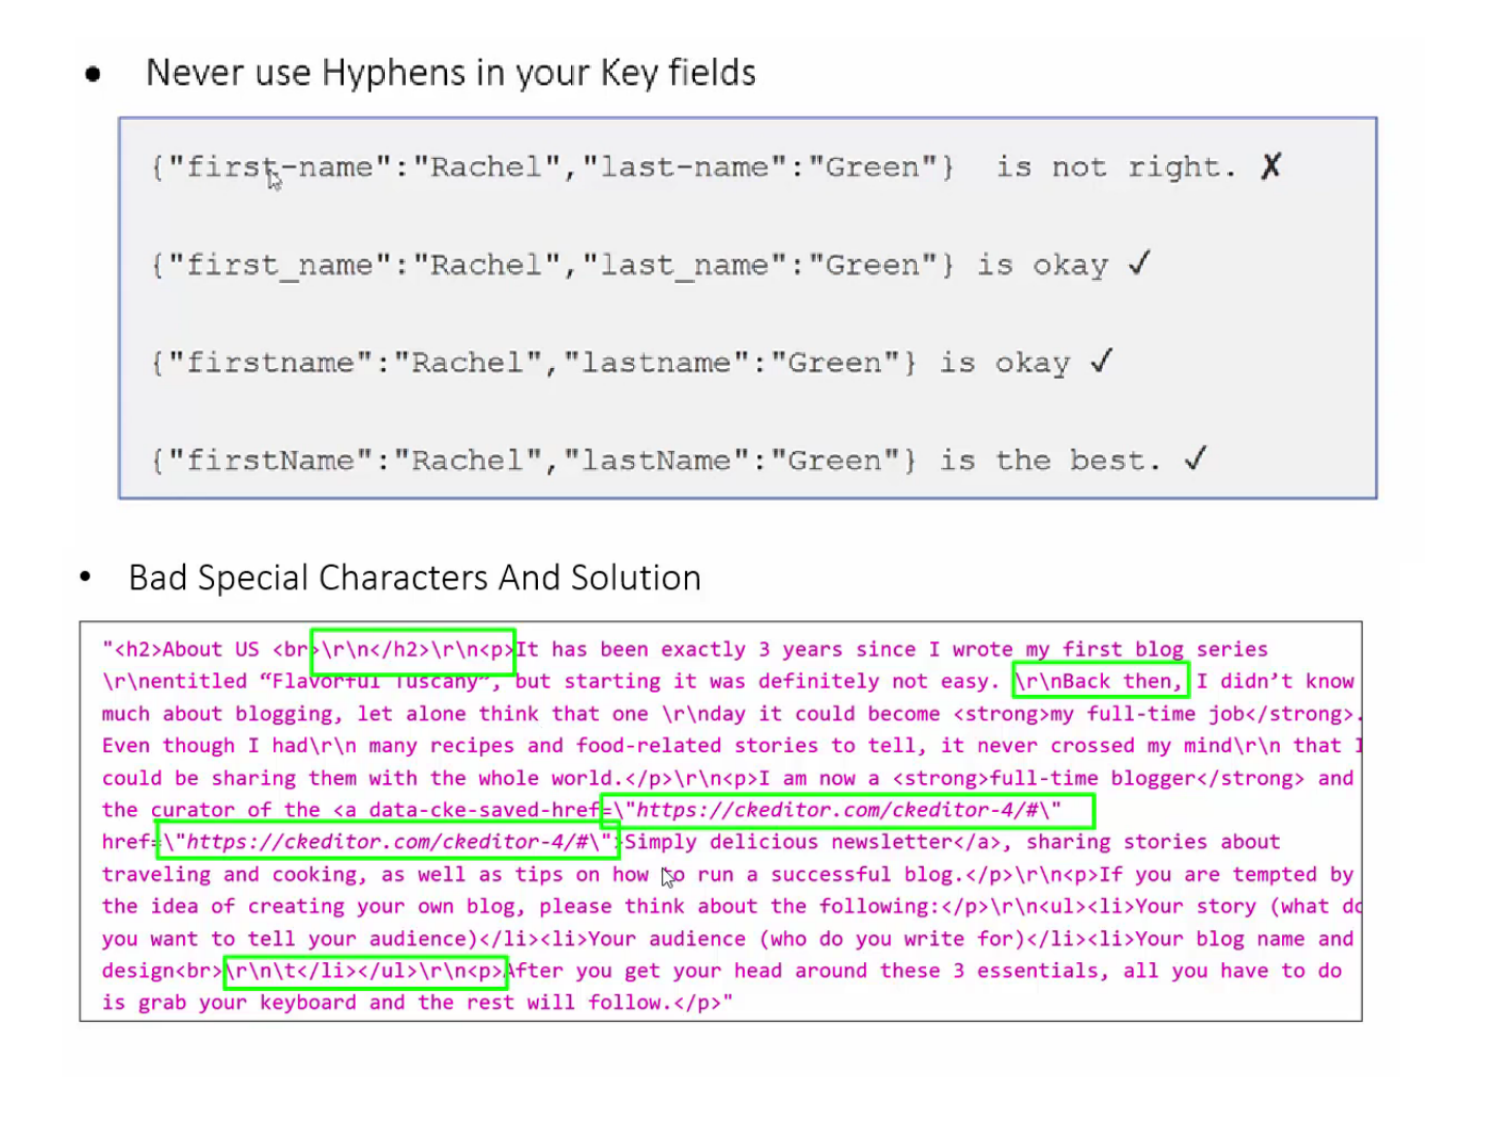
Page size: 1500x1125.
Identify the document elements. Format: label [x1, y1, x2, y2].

list [74, 37, 1426, 564]
picture [62, 547, 1401, 1078]
